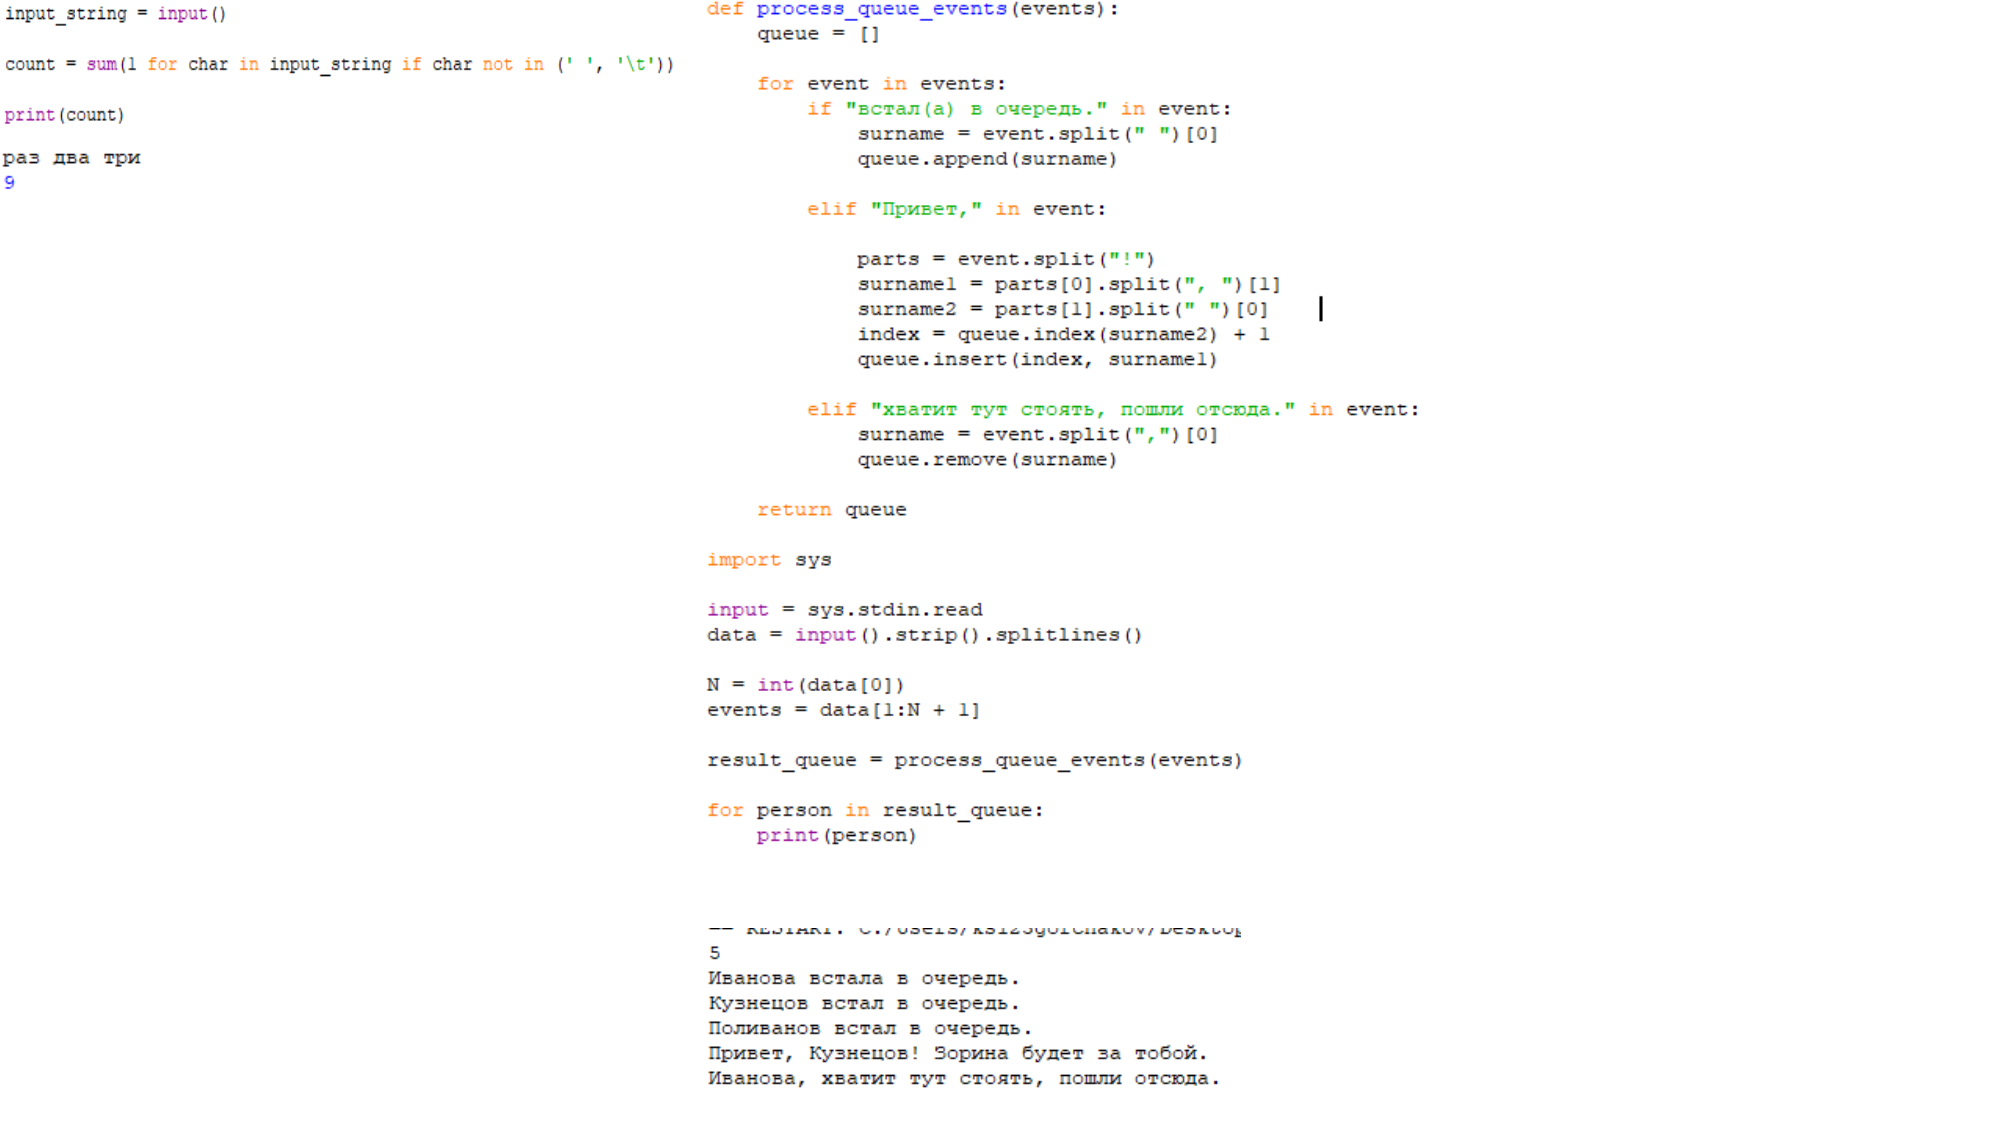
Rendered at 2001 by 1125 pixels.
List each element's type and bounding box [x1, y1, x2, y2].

picture [0, 0, 1456, 918]
picture [701, 928, 1242, 1125]
